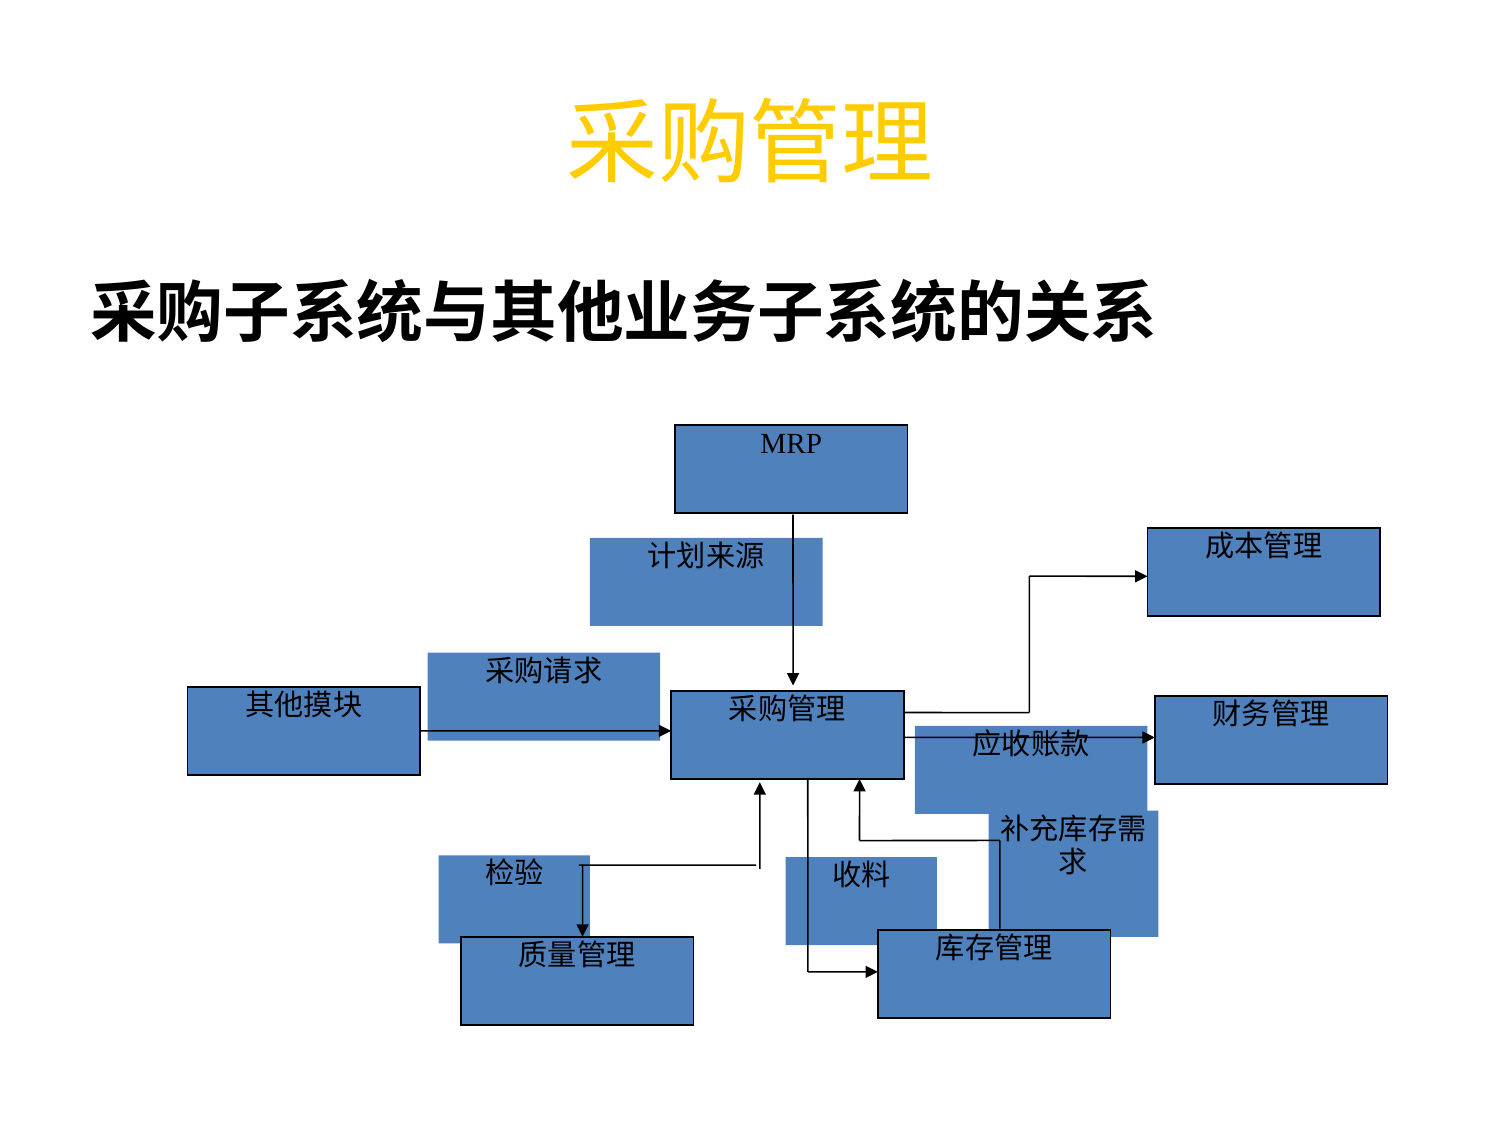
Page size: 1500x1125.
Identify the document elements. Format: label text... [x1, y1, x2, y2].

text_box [187, 424, 1388, 1026]
list 采购子系统与其他业务子系统的关系 [75, 262, 1425, 1005]
title 采购管理 [75, 45, 1425, 233]
